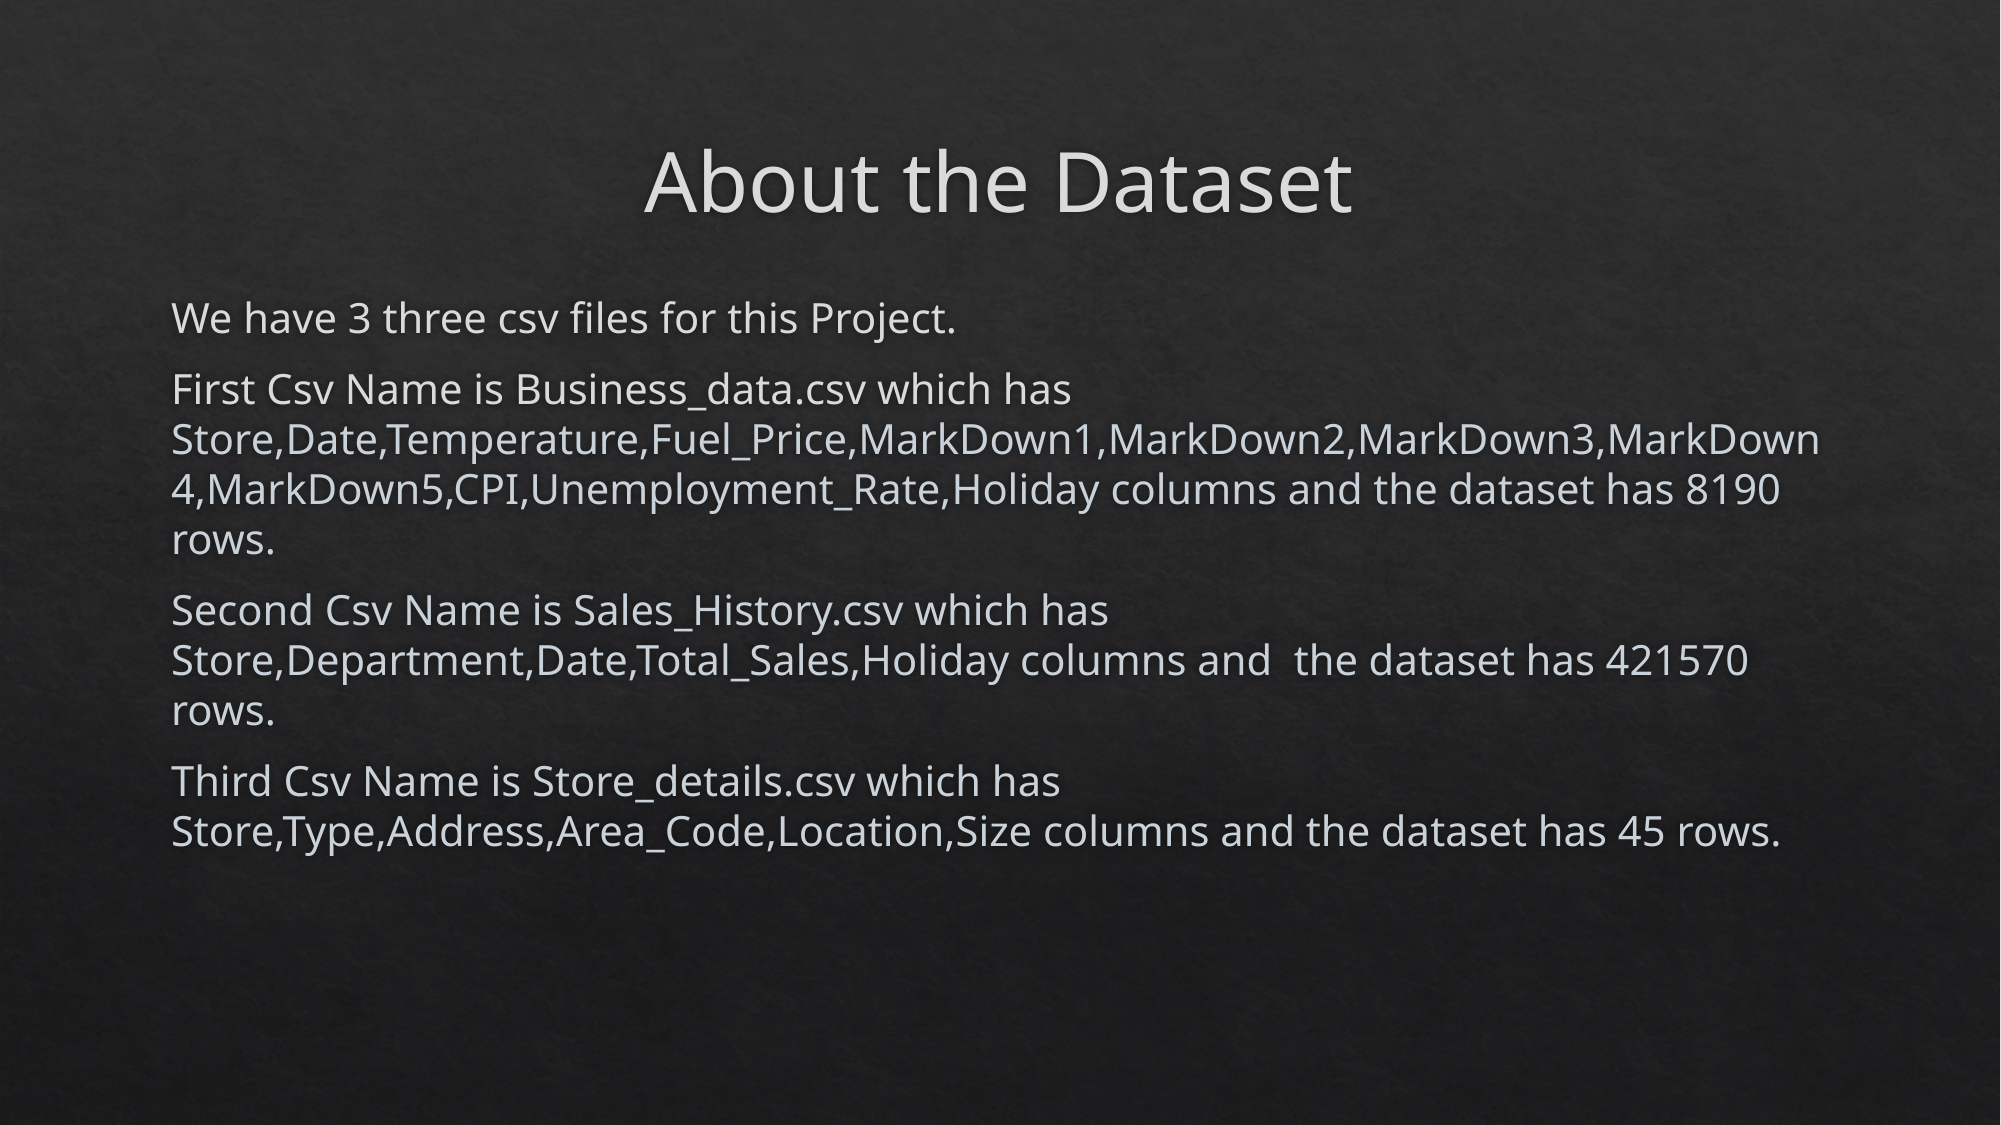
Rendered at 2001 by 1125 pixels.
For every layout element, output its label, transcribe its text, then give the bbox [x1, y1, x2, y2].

list We have 3 three csv files for this Project. First Csv Name is Business_data.csv which has Store,Date,Temperature,Fuel_Price,MarkDown1,MarkDown2,MarkDown3,MarkDown4,MarkDown5,CPI,Unemployment_Rate,Holiday columns and the dataset has 8190 rows. Second Csv Name is Sales_History.csv which has Store,Department,Date,Total_Sales,Holiday columns and the dataset has 421570 rows. Third Csv Name is Store_details.csv which has Store,Type,Address,Area_Code,Location,Size columns and the dataset has 45 rows. [149, 284, 1849, 950]
title About the Dataset [149, 99, 1849, 260]
